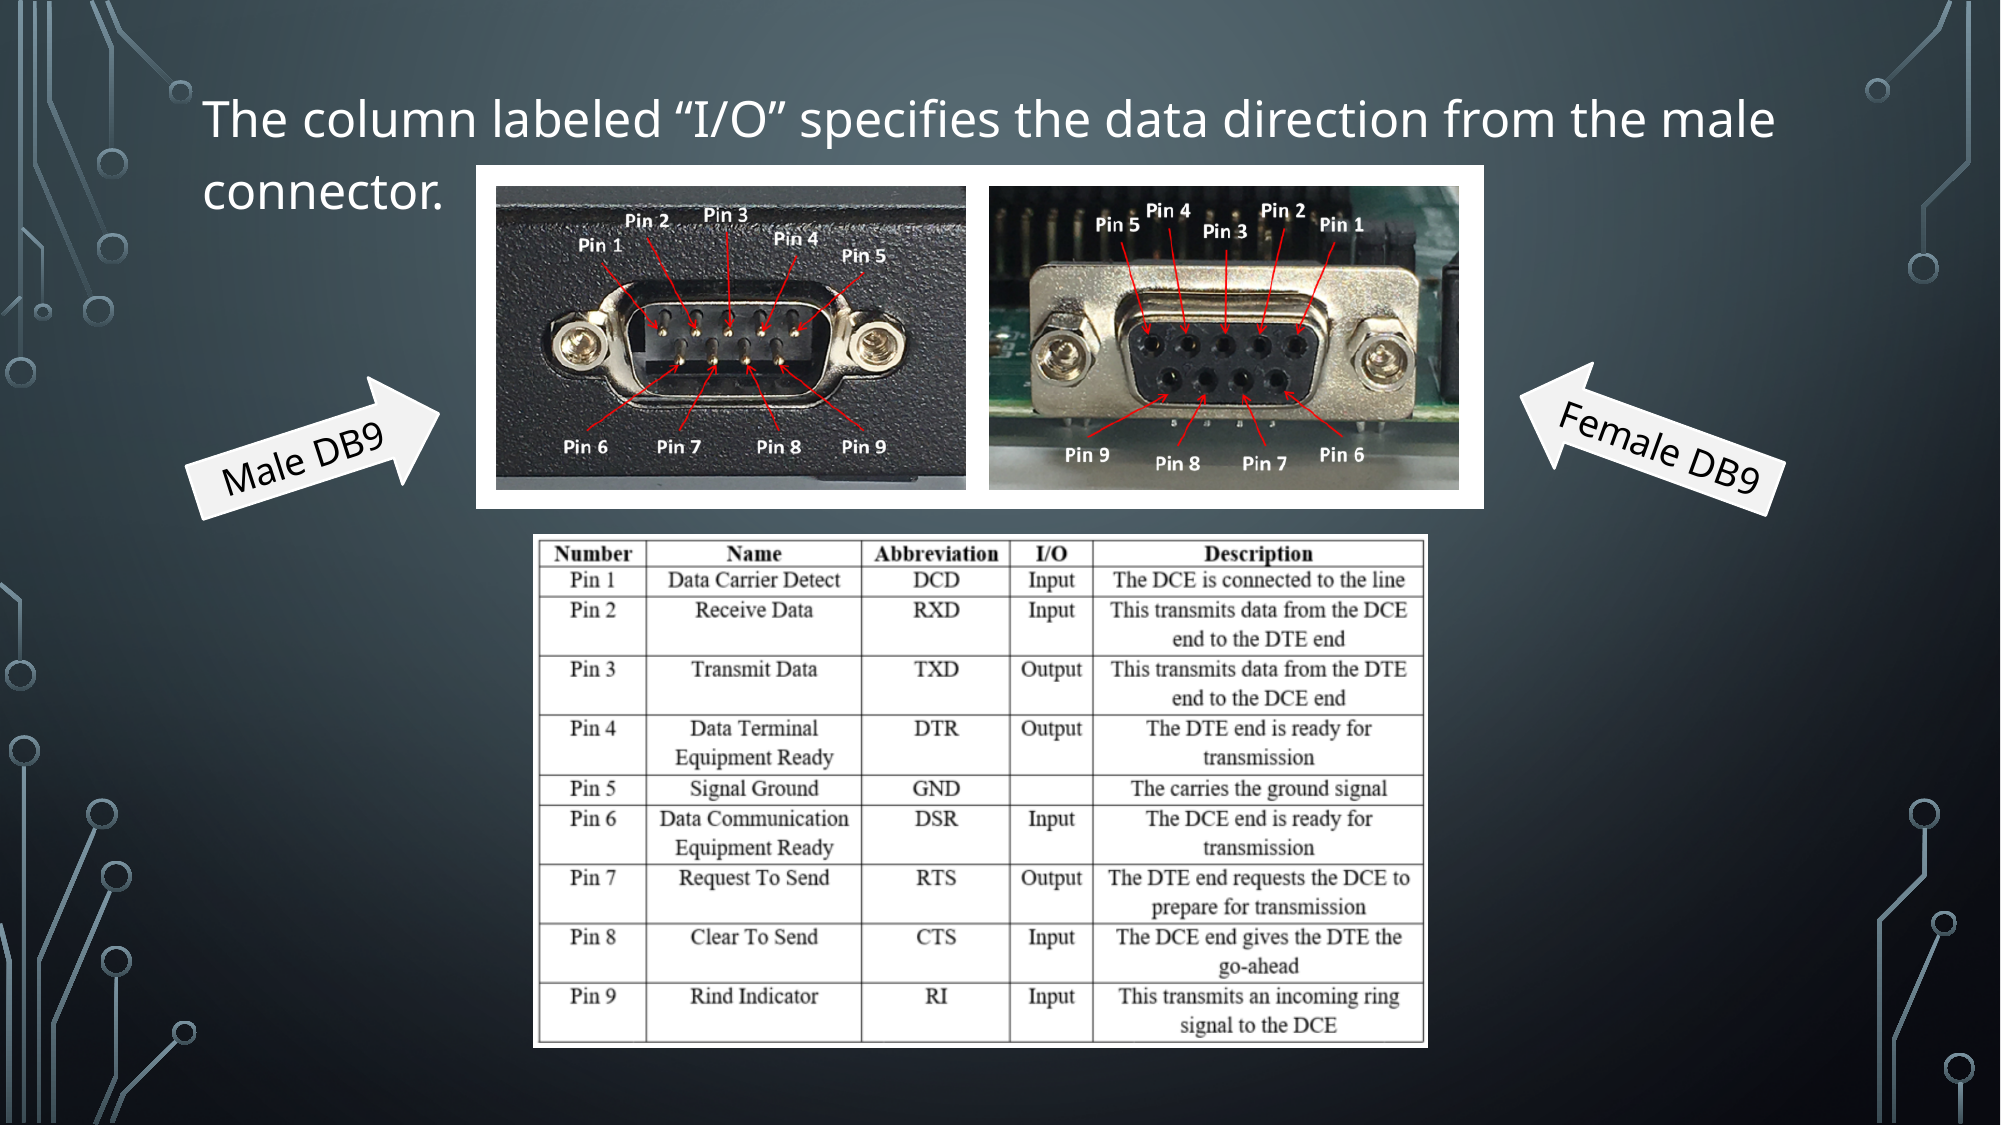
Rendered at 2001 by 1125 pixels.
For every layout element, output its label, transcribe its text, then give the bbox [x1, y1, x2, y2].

picture [476, 165, 1485, 510]
text_box Male DB9 [184, 376, 440, 521]
list The column labeled “I/O” specifies the data direction from the male connector. [187, 67, 1813, 950]
text_box Female DB9 [1519, 361, 1787, 517]
picture [533, 534, 1428, 1048]
